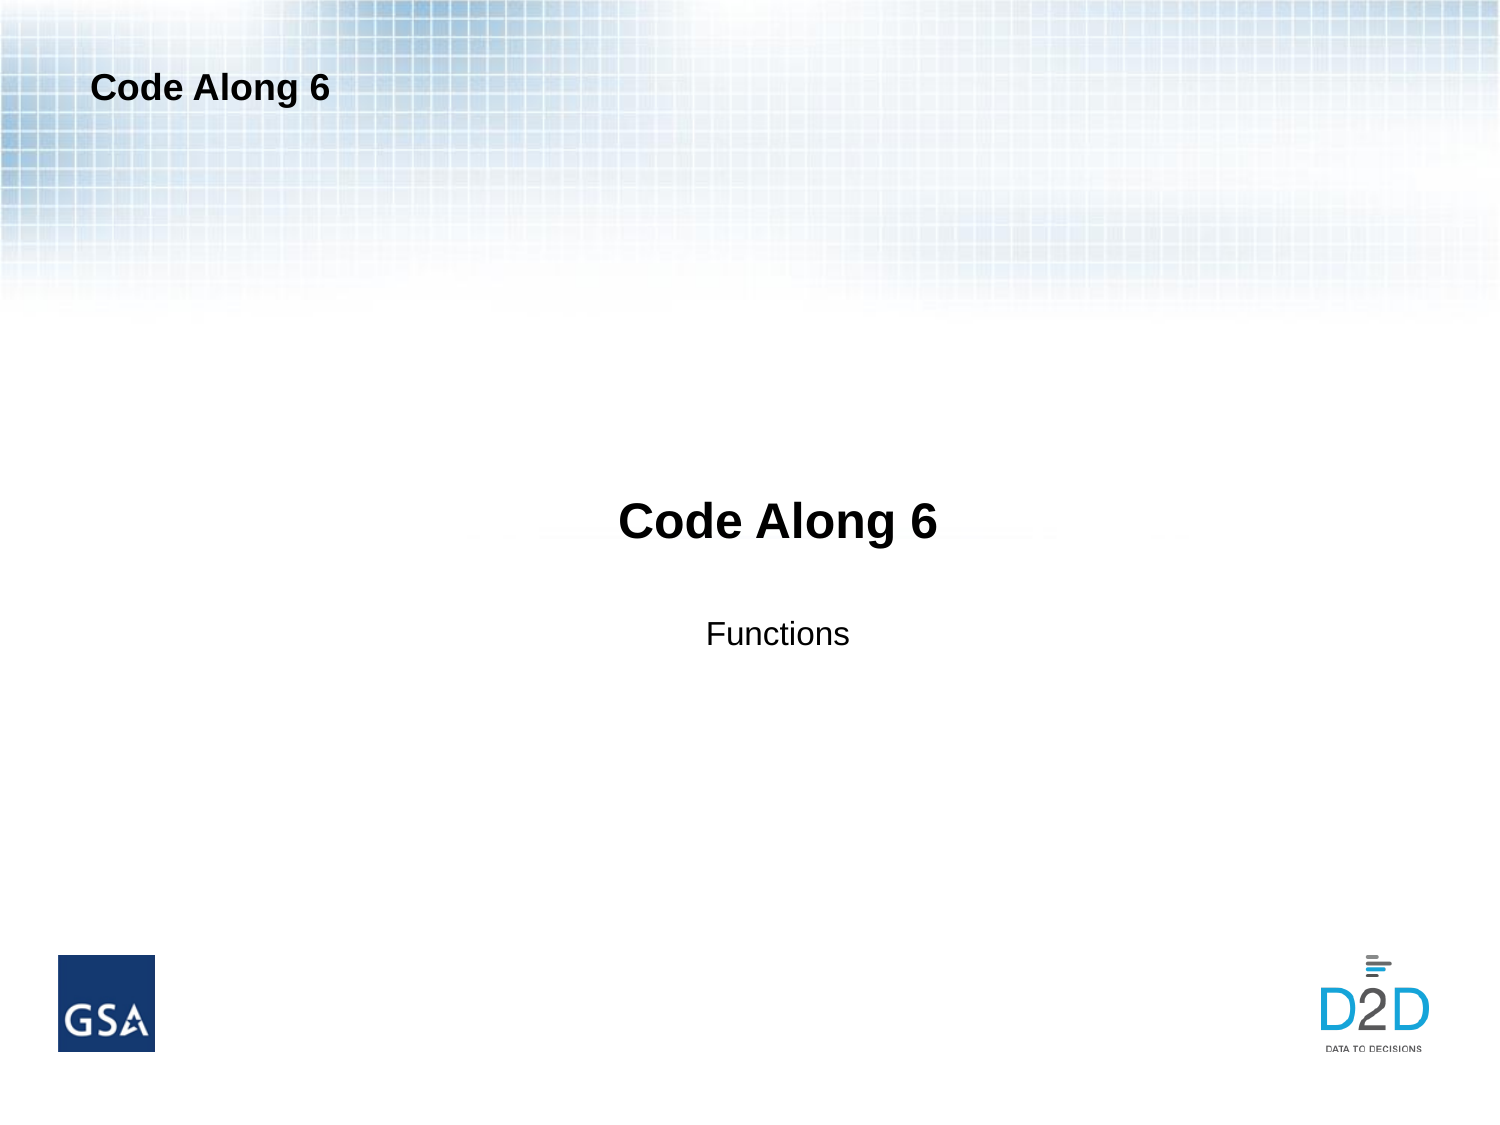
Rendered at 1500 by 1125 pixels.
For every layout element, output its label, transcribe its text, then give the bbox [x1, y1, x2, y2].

list Code Along 6 Functions [112, 164, 1388, 939]
picture [1310, 955, 1440, 1052]
picture [0, 0, 1500, 539]
picture [58, 955, 155, 1052]
title Code Along 6 [75, 30, 1425, 141]
